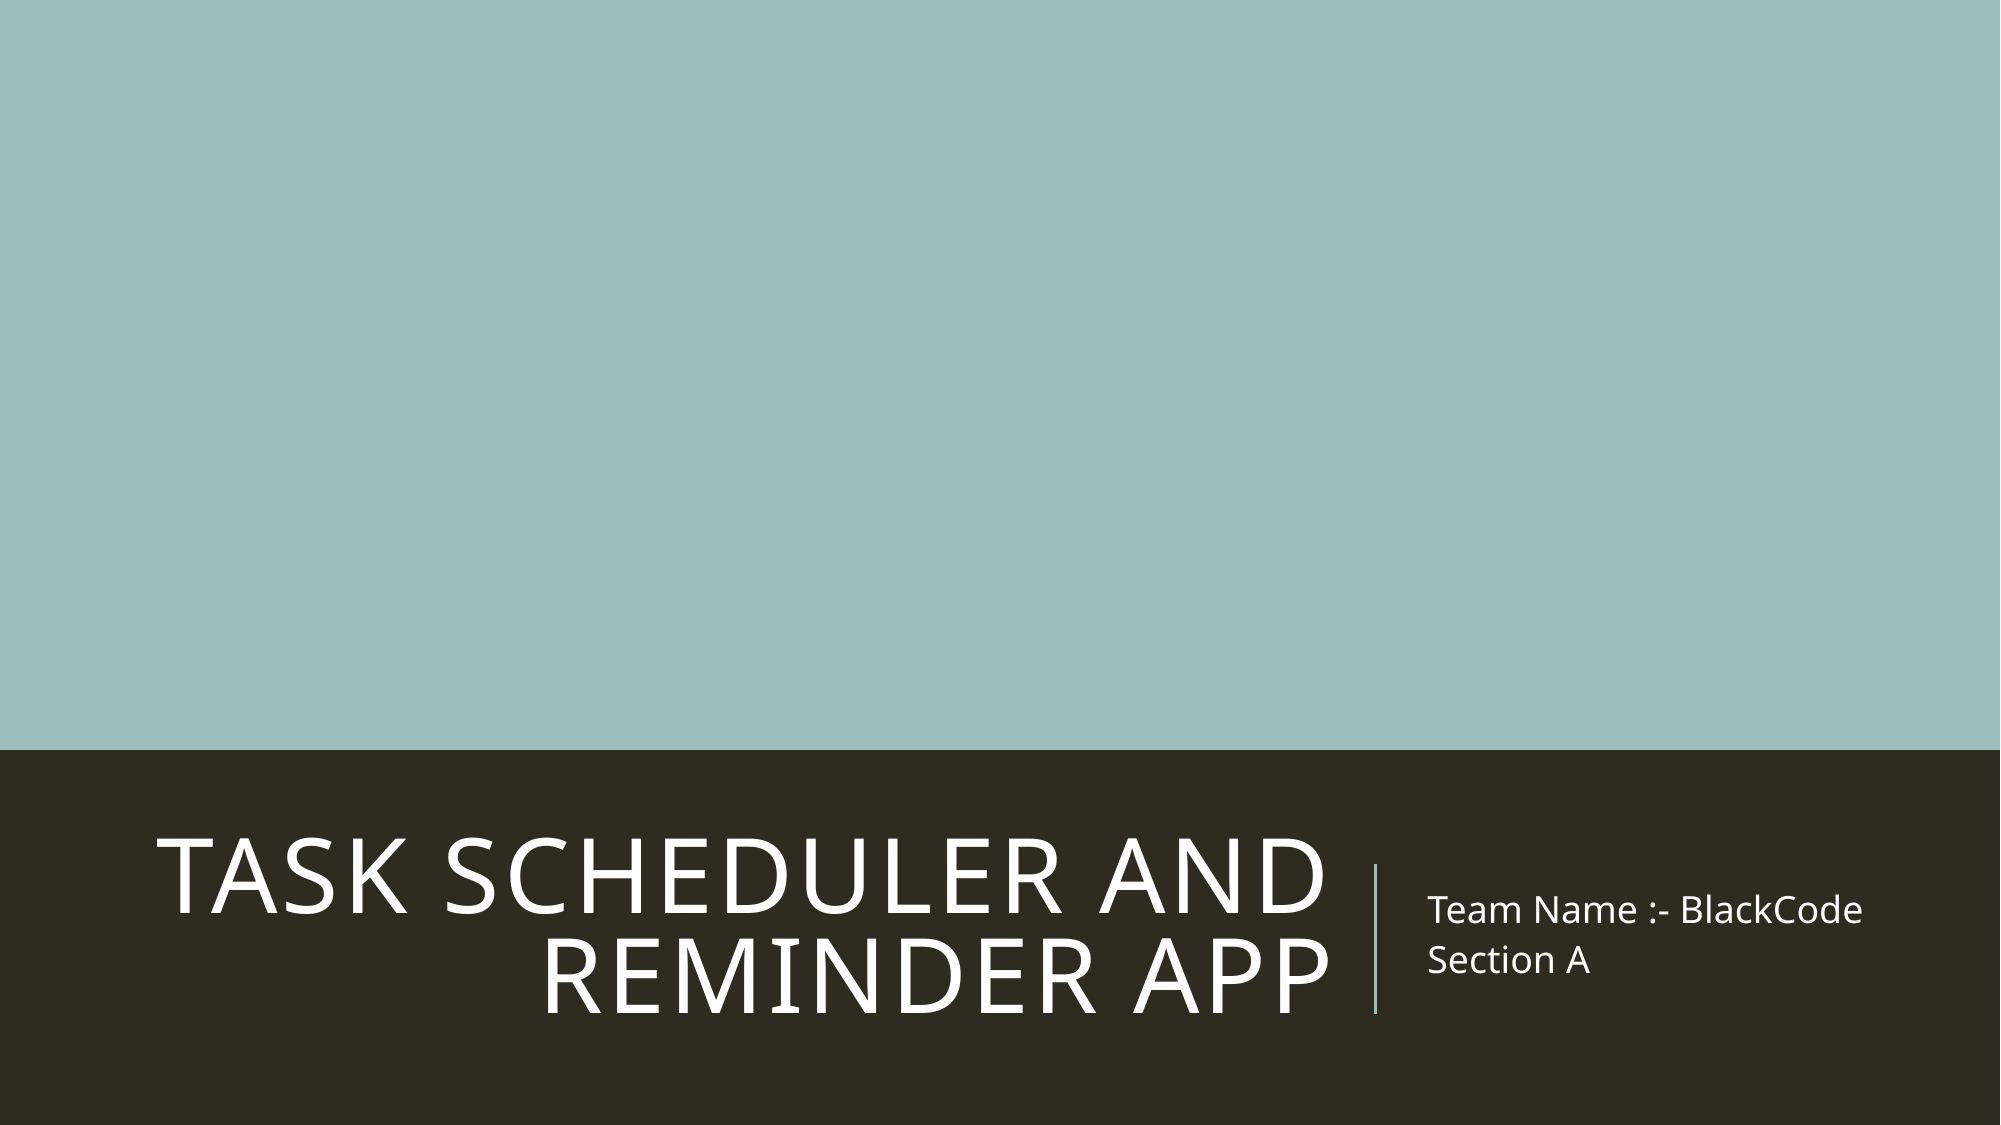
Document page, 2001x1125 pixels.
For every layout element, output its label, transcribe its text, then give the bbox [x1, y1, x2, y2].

title Task scheduler and reminder app [75, 813, 1350, 1054]
subtitle Team Name :- BlackCode Section A [1412, 813, 1938, 1054]
